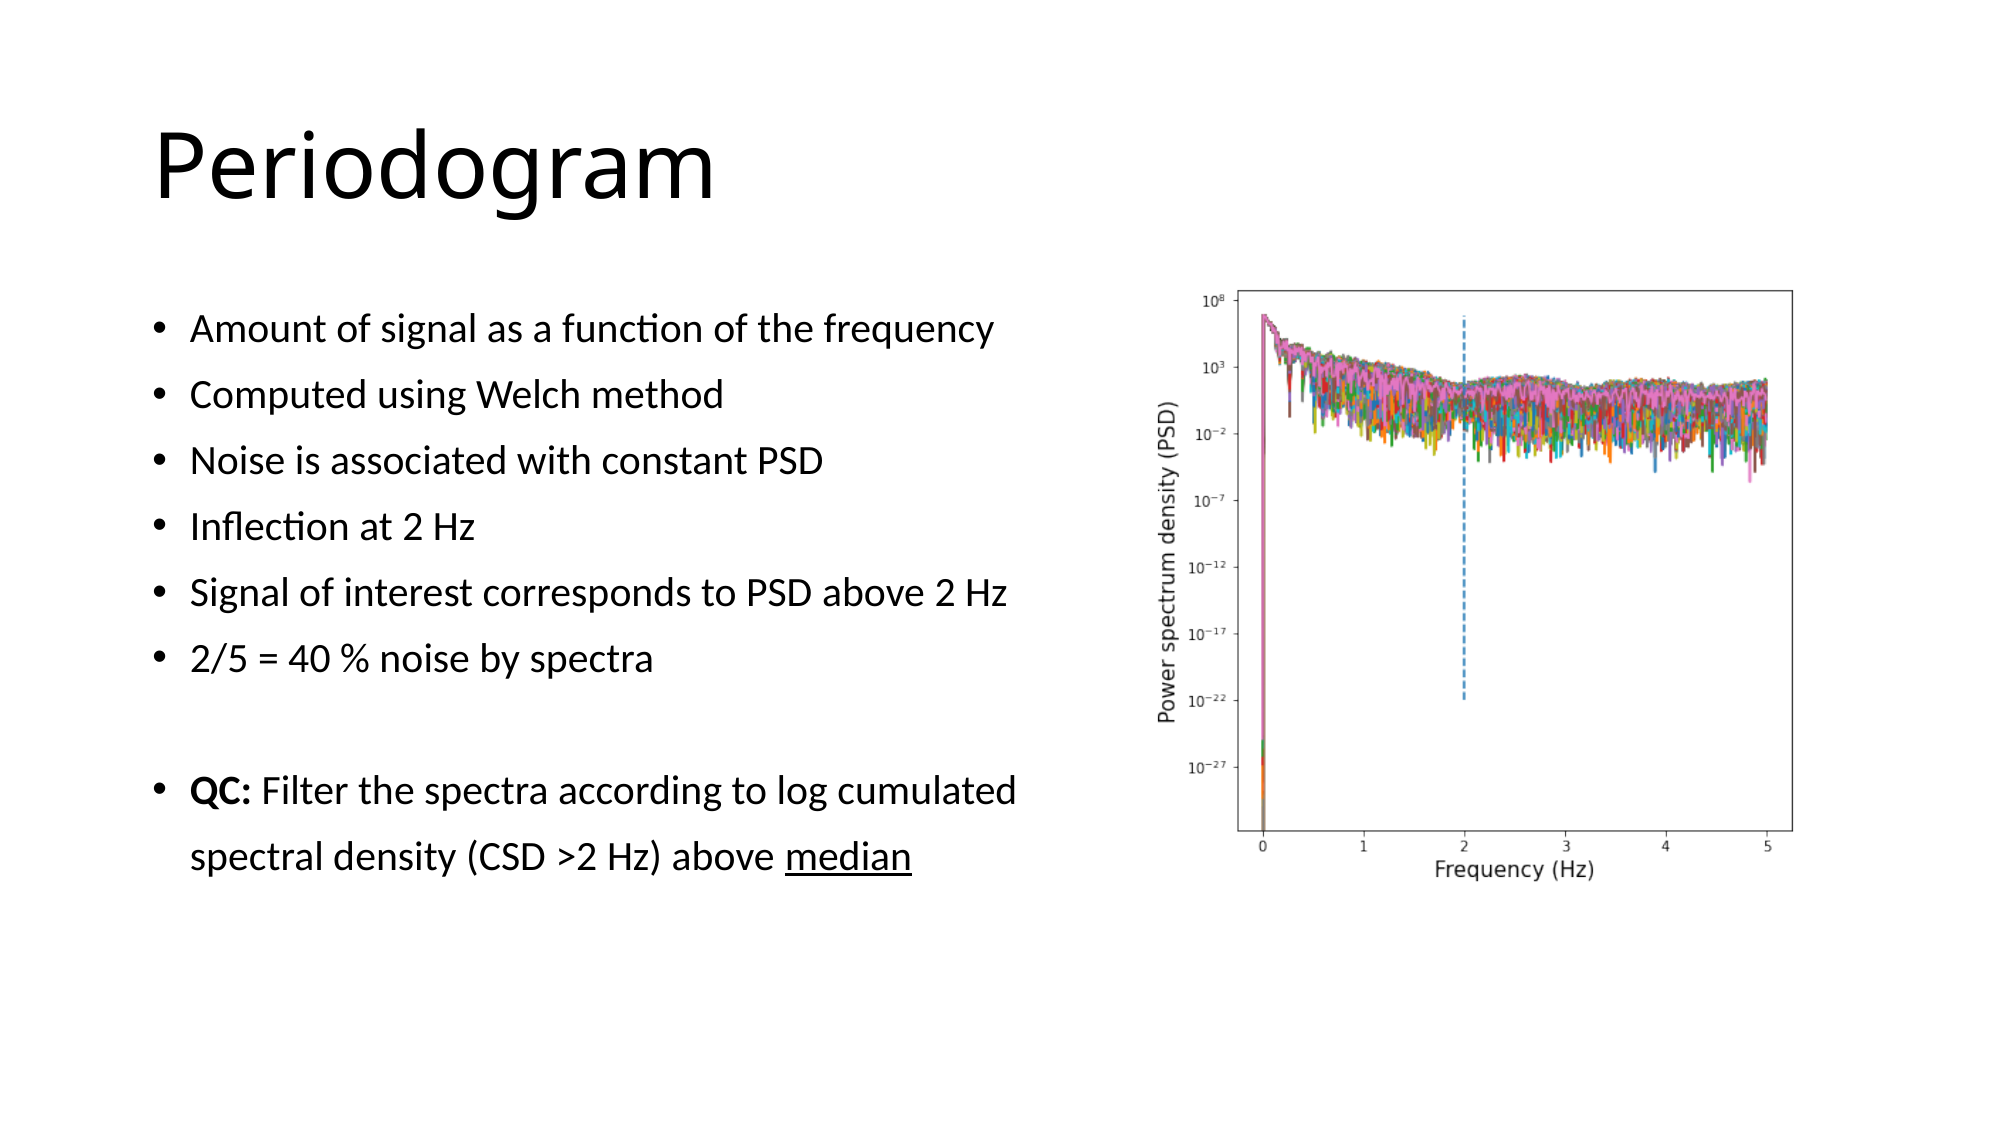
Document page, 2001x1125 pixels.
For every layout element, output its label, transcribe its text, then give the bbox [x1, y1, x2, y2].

title Periodogram [137, 59, 1863, 278]
list Amount of signal as a function of the frequency Computed using Welch method Noise is associated with constant PSD Inflection at 2 Hz Signal of interest corresponds to PSD above 2 Hz 2/5 = 40 % noise by spectra QC: Filter the spectra according to log cumulated spectral density (CSD >2 Hz) above median [137, 299, 1863, 1014]
picture [1148, 205, 1863, 920]
